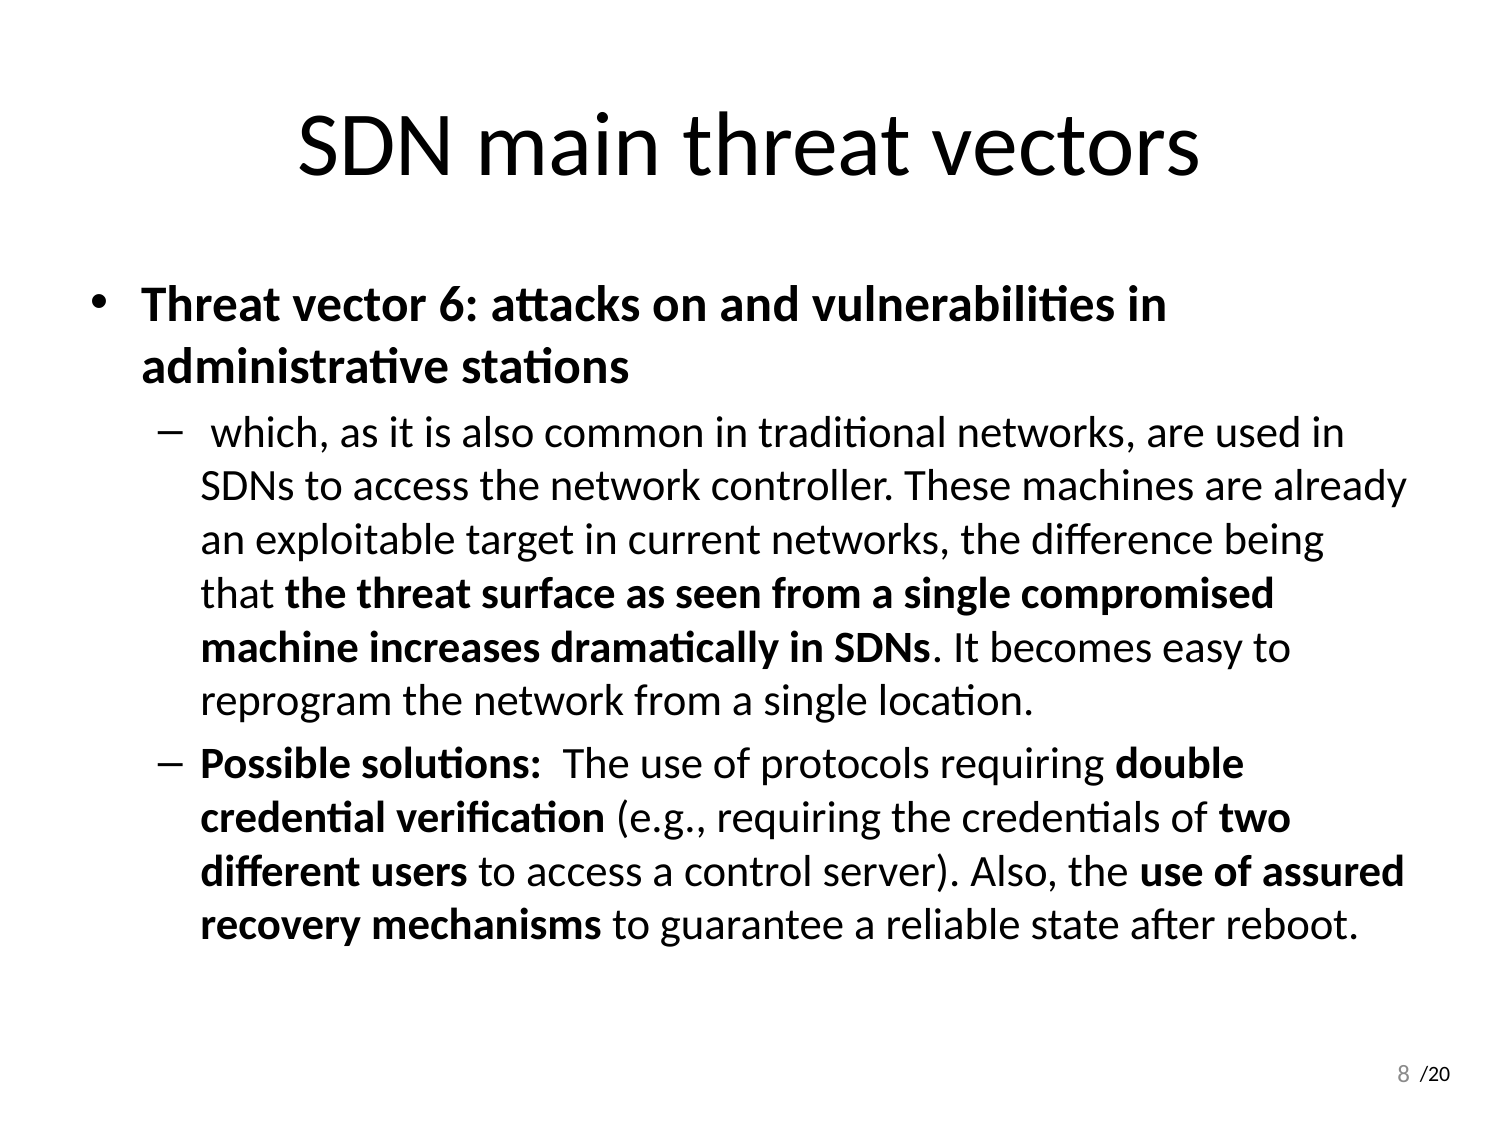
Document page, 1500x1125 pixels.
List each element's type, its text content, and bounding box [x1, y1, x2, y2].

text_box /20 [1405, 1051, 1500, 1093]
slide_number 8 [1074, 1042, 1425, 1103]
title SDN main threat vectors [75, 45, 1425, 233]
list Threat vector 6: attacks on and vulnerabilities in administrative stations which, as it is also common in traditional networks, are used in SDNs to access the network controller. These machines are already an exploitable target in current networks, the diﬀerence being that the threat surface as seen from a single compromised machine increases dramatically in SDNs. It becomes easy to reprogram the network from a single location. Possible solutions: The use of protocols requiring double credential veriﬁcation (e.g., requiring the credentials of two diﬀerent users to access a control server). Also, the use of assured recovery mechanisms to guarantee a reliable state after reboot. [75, 262, 1425, 1005]
